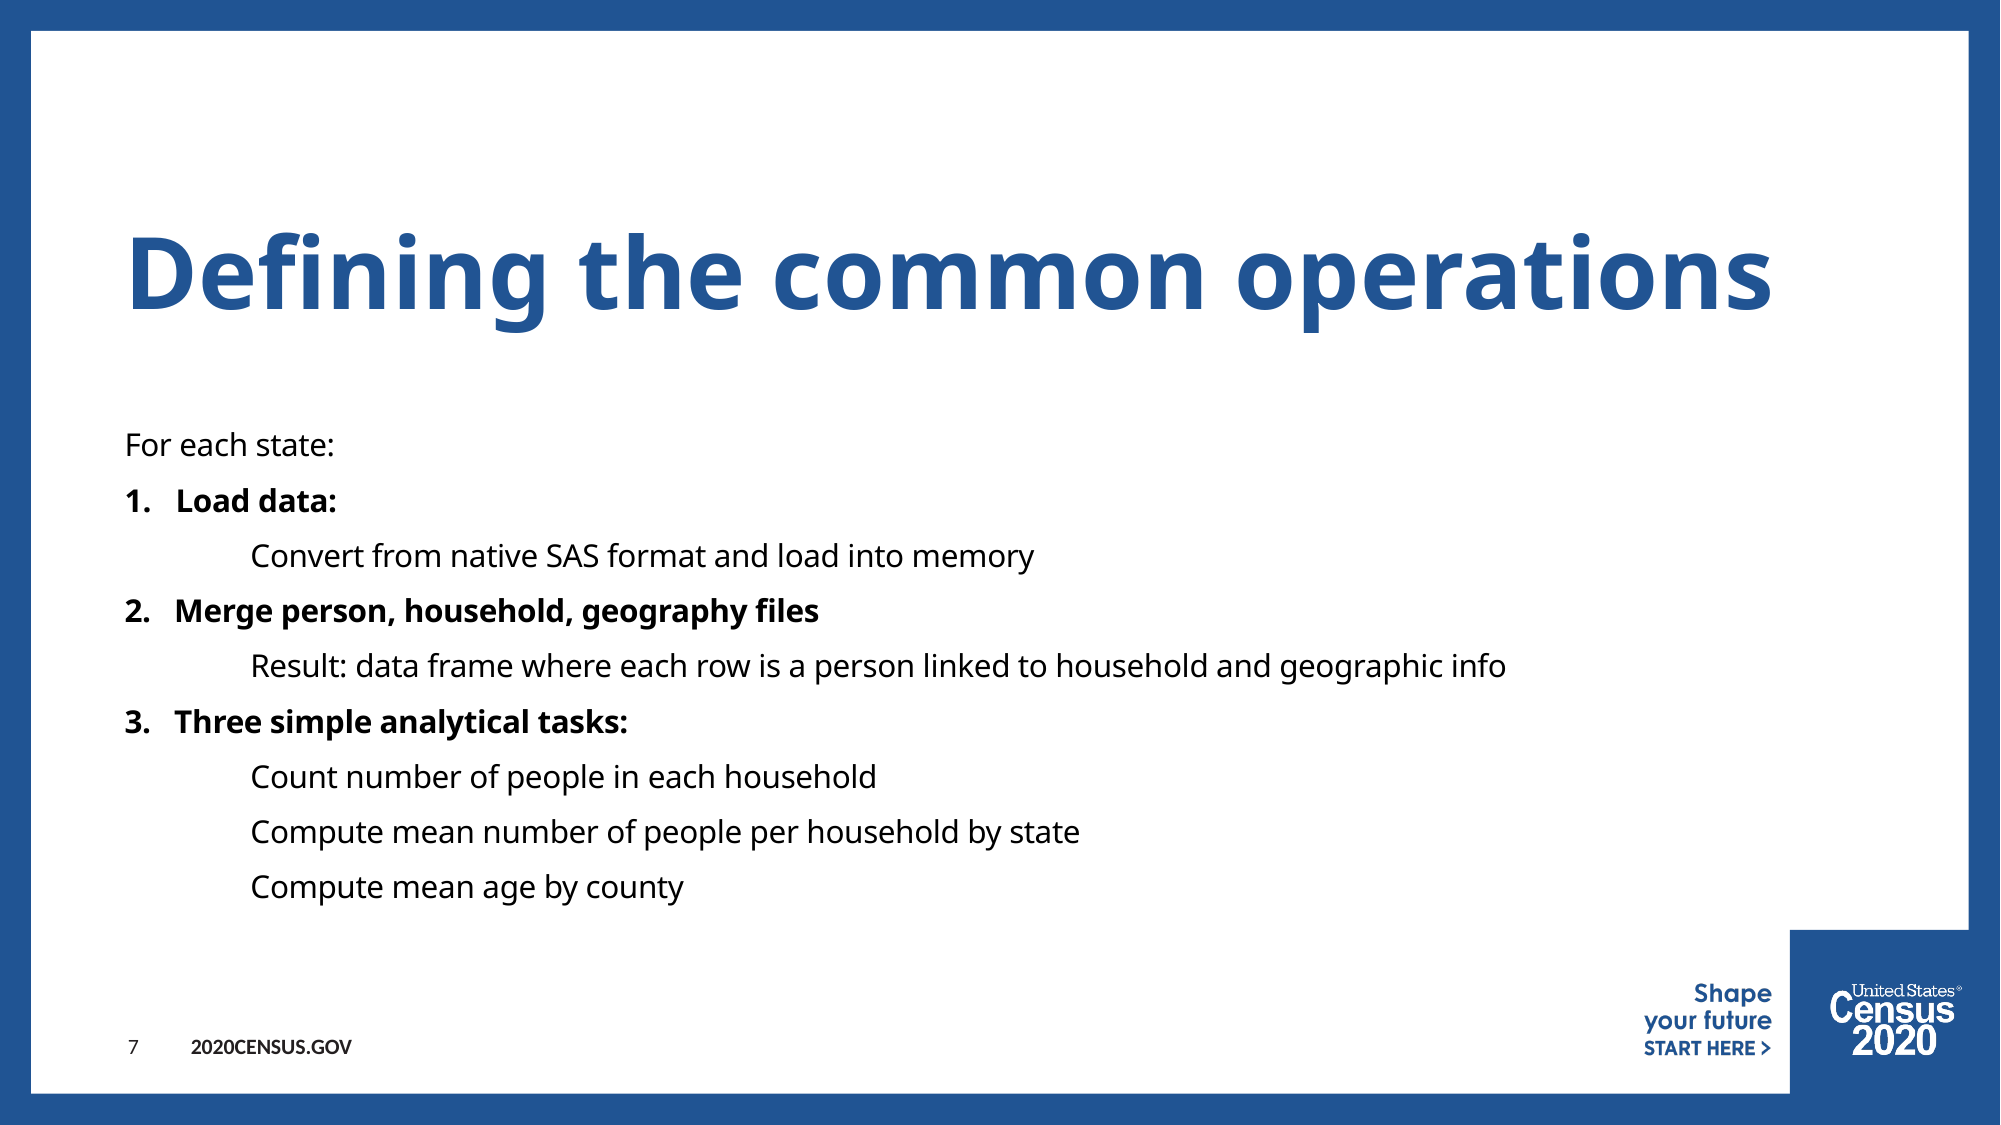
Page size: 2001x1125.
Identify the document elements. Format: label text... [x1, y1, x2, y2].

picture [1623, 962, 1789, 1076]
slide_number 7 [52, 1015, 154, 1076]
picture [1809, 962, 1983, 1076]
list For each state:​ Load data:​ Convert from native SAS format and load into memory 2. Merge person, household, geography files ​ Result: data frame where each row is a person linked to household and geographic info​ 3. Three simple analytical tasks:​ Count number of people in each household​ Compute mean number of people per household by state​ Compute mean age by county [109, 417, 1866, 914]
title Defining the common operations [109, 121, 1866, 339]
